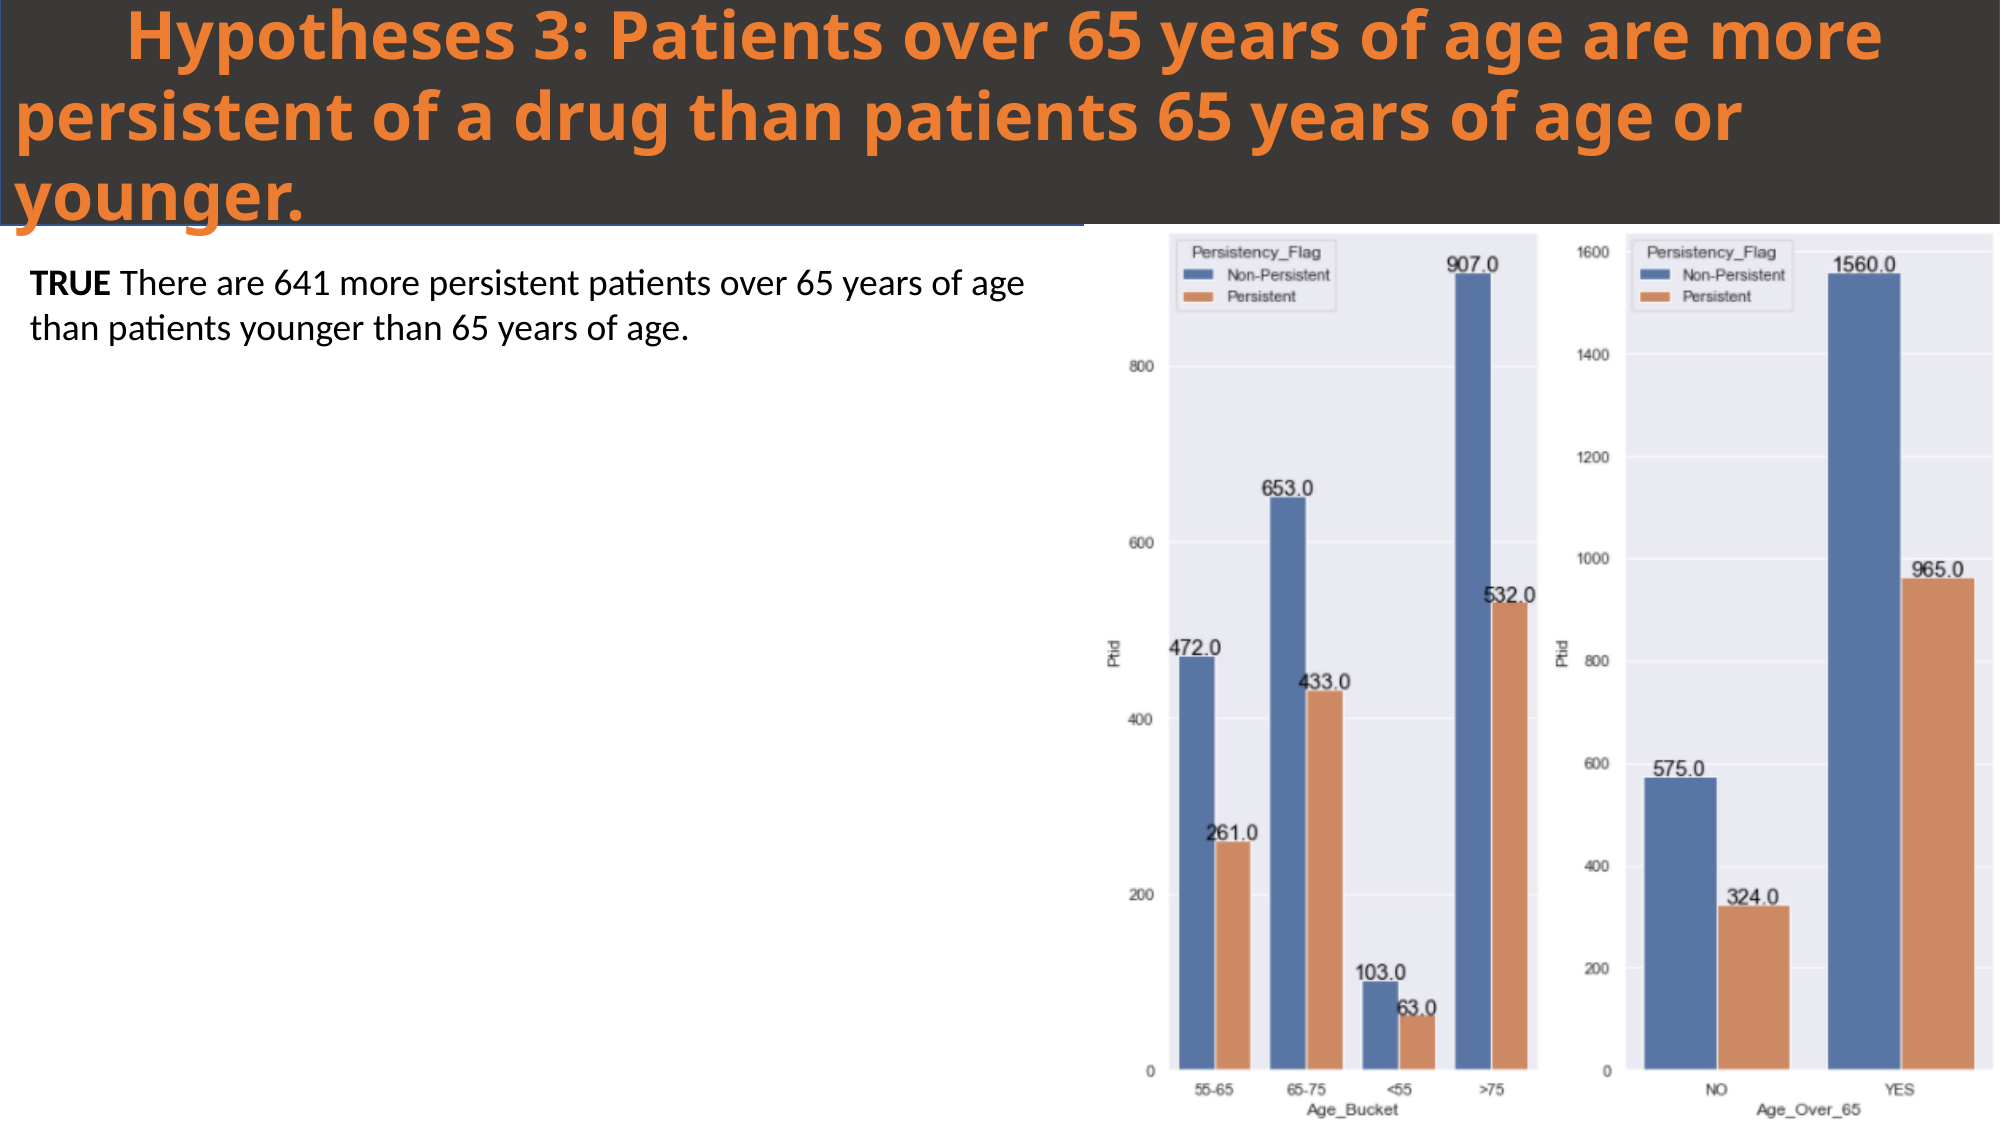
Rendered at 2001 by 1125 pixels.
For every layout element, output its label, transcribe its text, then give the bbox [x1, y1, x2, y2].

picture [1084, 224, 2000, 1125]
text_box Hypotheses 3: Patients over 65 years of age are more persistent of a drug than patients 65 years of age or younger. [0, 0, 2000, 226]
text_box TRUE There are 641 more persistent patients over 65 years of age than patients younger than 65 years of age. [15, 250, 1084, 356]
